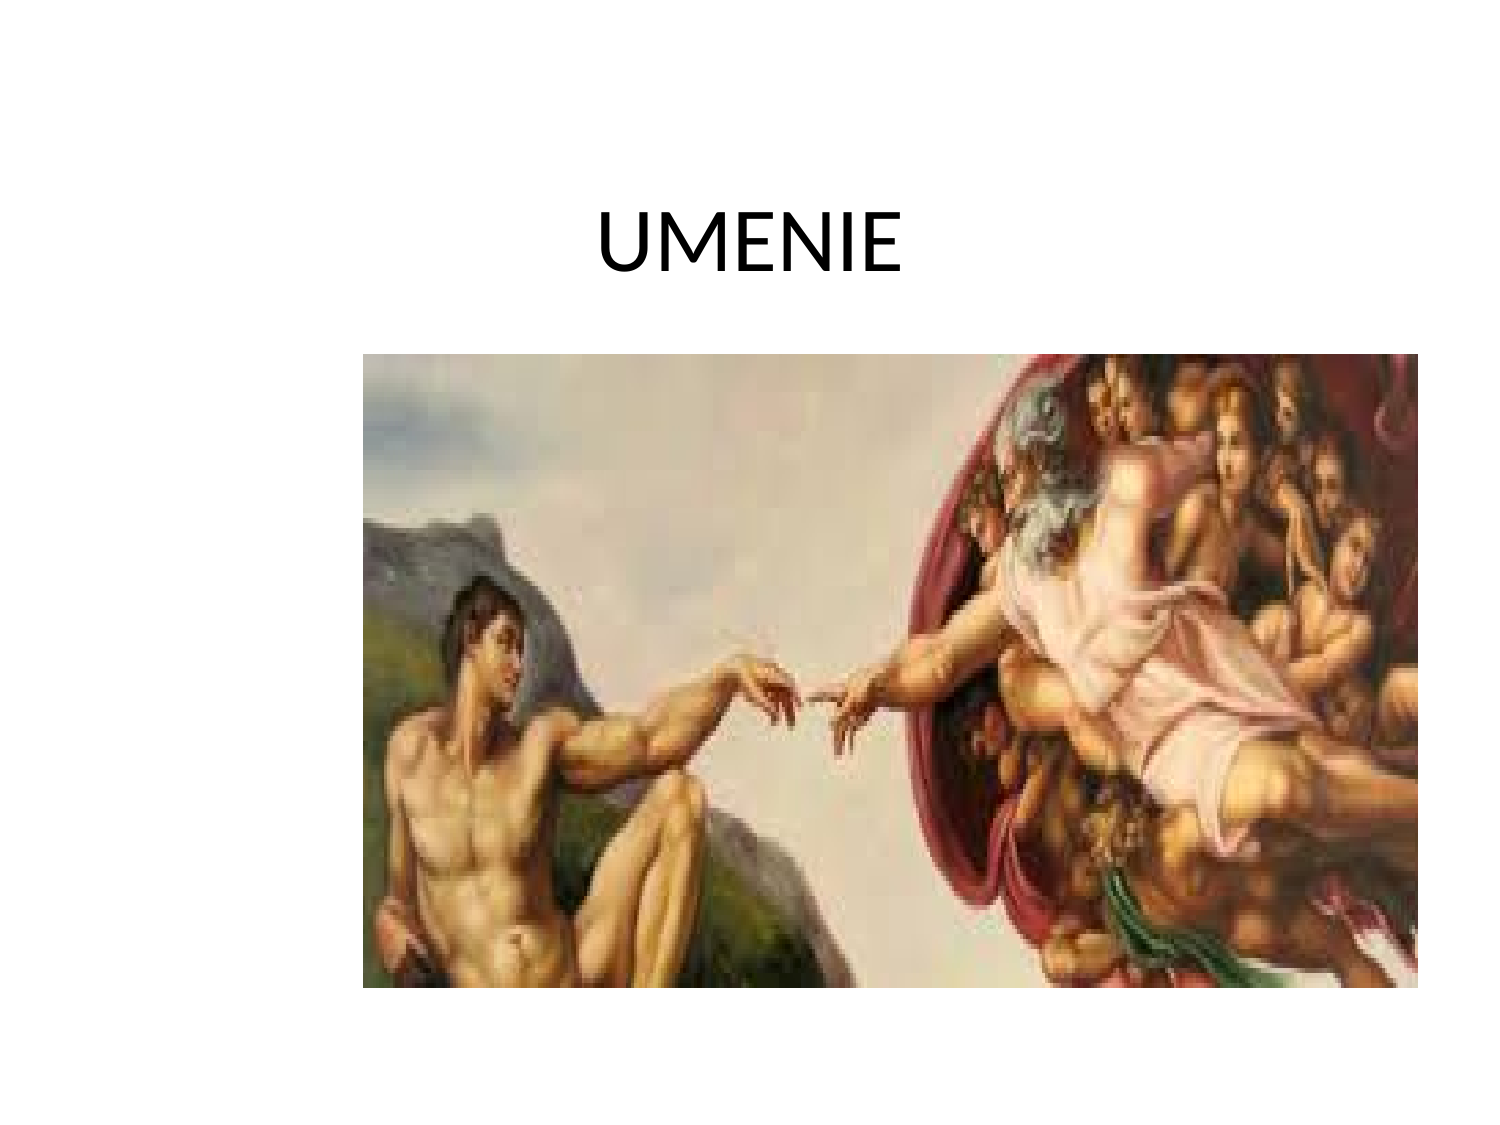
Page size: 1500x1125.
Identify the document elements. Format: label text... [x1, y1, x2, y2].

title UMENIE [112, 105, 1388, 364]
picture [362, 354, 1419, 988]
